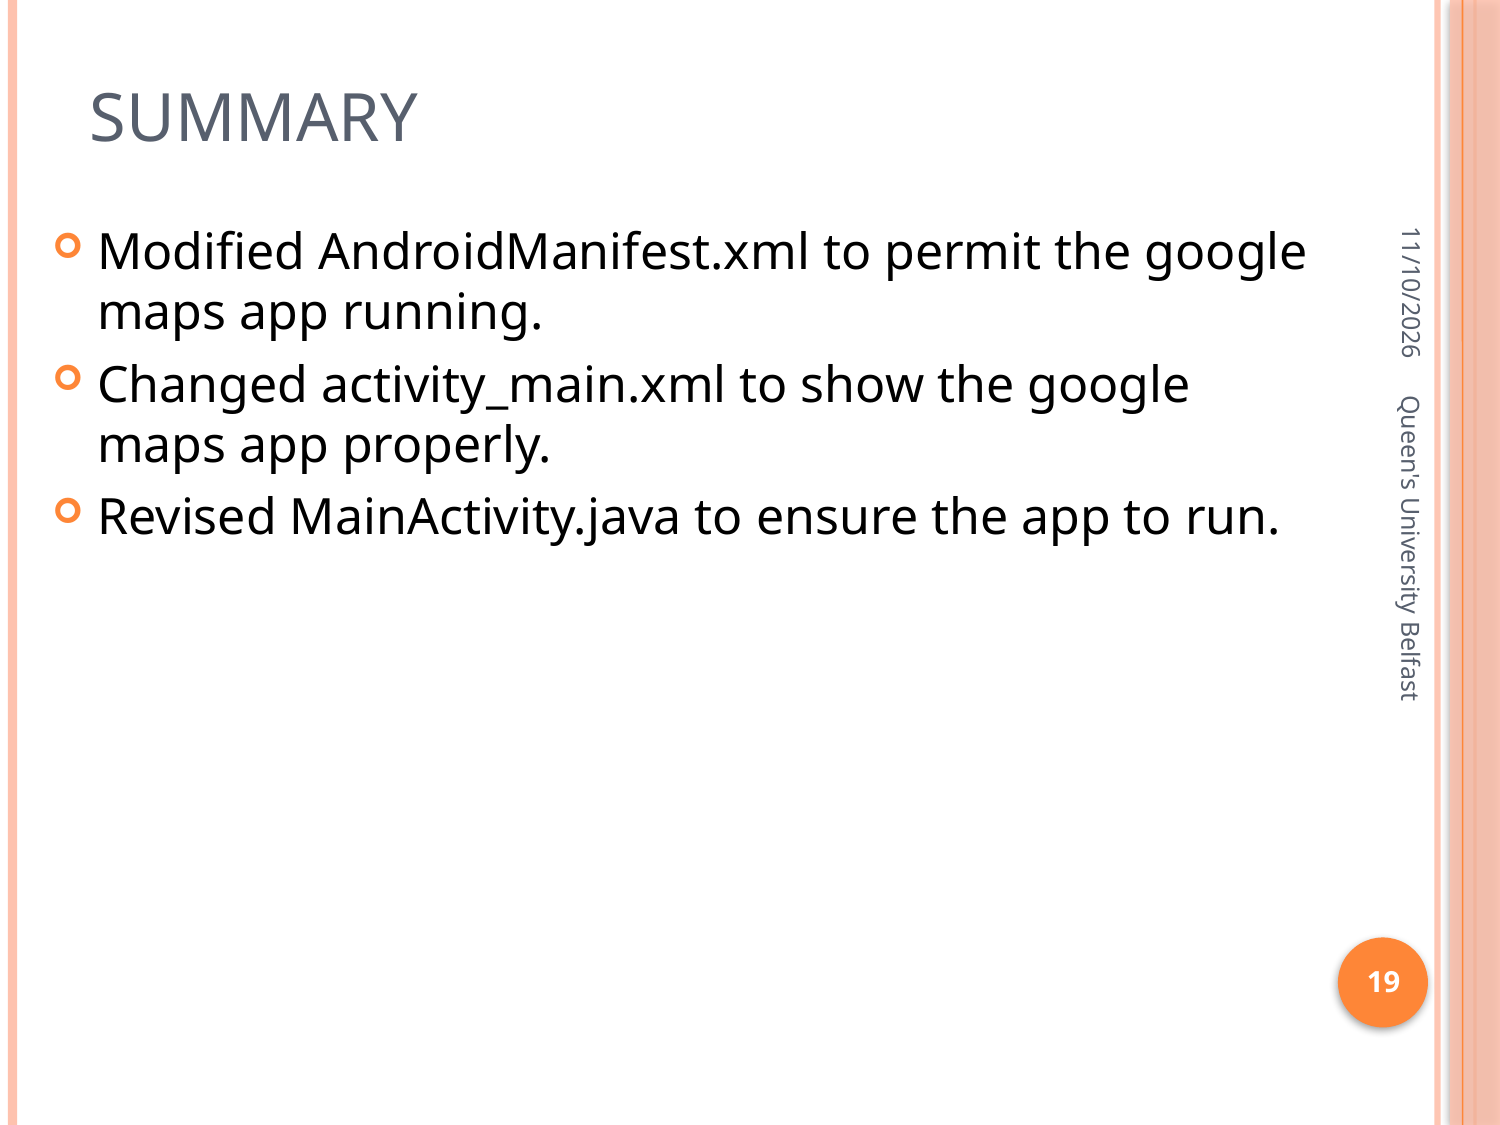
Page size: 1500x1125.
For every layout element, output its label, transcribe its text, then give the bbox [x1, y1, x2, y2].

list Modified AndroidManifest.xml to permit the google maps app running. Changed activity_main.xml to show the google maps app properly. Revised MainActivity.java to ensure the app to run. [37, 212, 1325, 1050]
title Summary [75, 45, 1300, 163]
slide_number 19 [1333, 940, 1434, 1027]
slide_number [1378, 43, 1442, 374]
footer Queen's University Belfast [1379, 380, 1440, 906]
